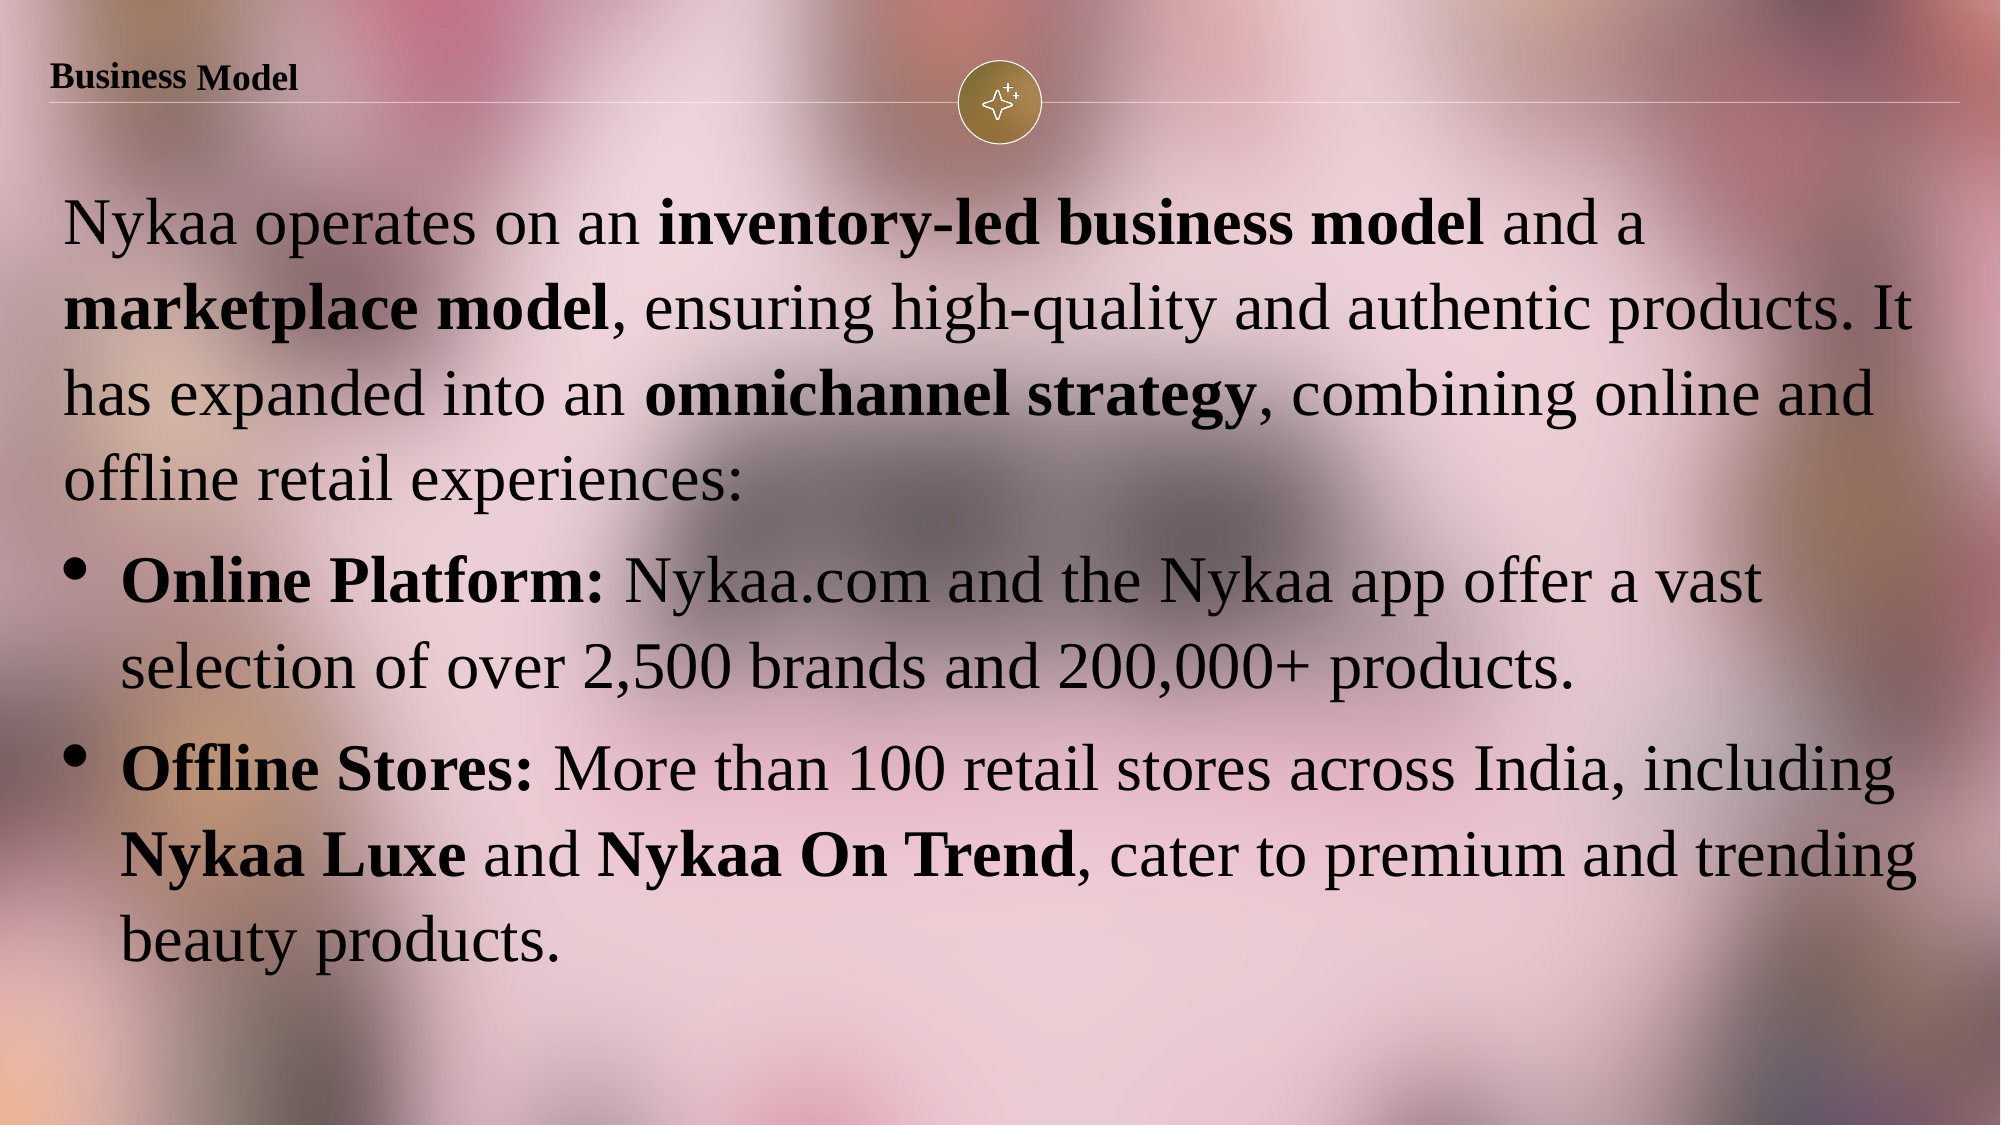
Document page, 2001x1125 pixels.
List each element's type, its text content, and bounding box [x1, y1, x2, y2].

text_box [48, 60, 1960, 145]
picture [0, 0, 2001, 1125]
text_box Nykaa operates on an inventory-led business model and a marketplace model, ensuring high-quality and authentic products. It has expanded into an omnichannel strategy, combining online and offline retail experiences: Online Platform: Nykaa.com and the Nykaa app offer a vast selection of over 2,500 brands and 200,000+ products. Offline Stores: More than 100 retail stores across India, including Nykaa Luxe and Nykaa On Trend, cater to premium and trending beauty products. [49, 164, 1960, 983]
